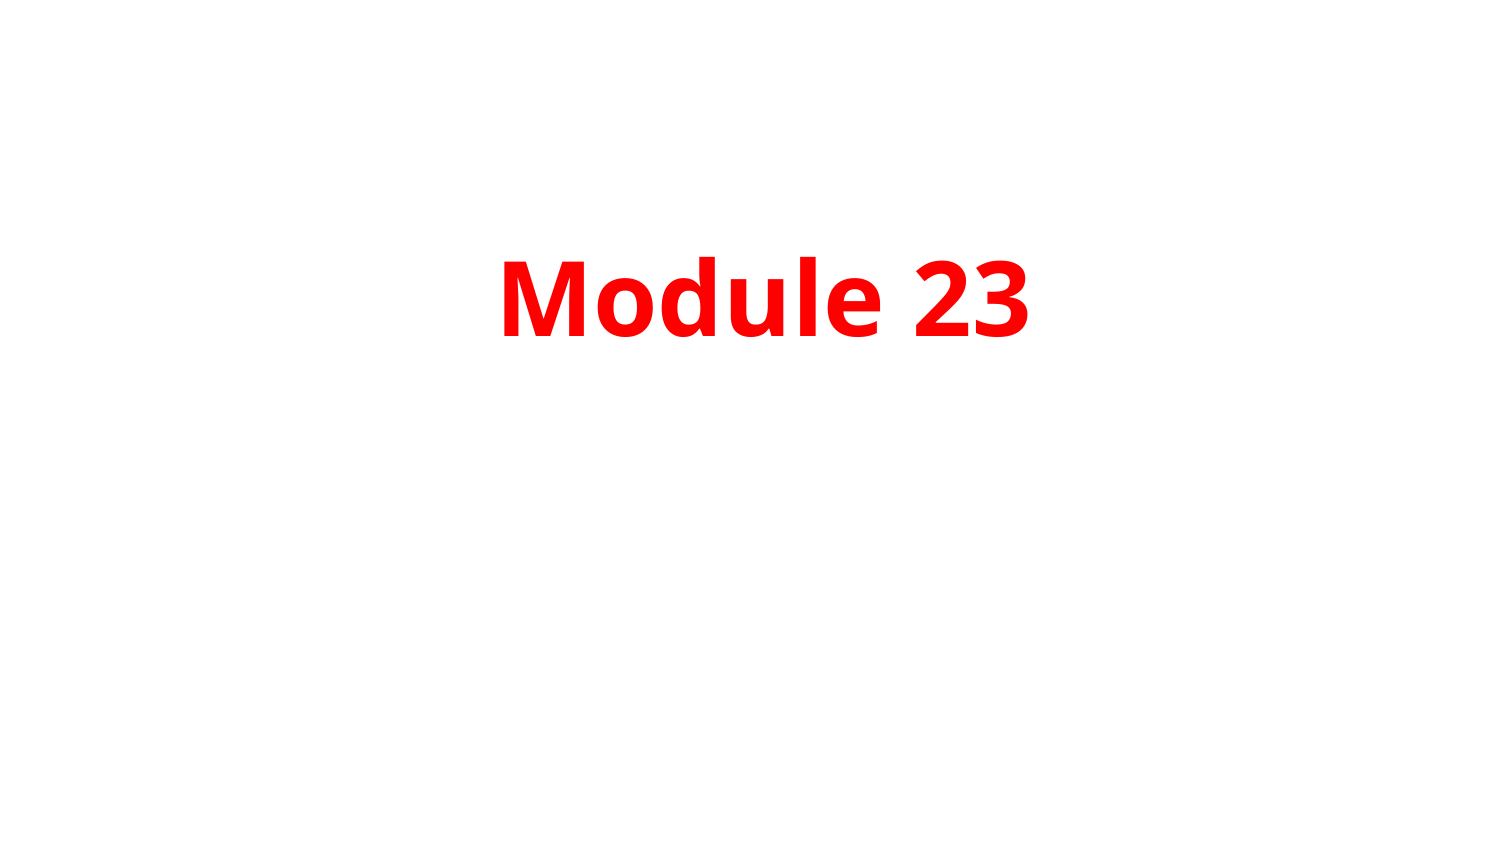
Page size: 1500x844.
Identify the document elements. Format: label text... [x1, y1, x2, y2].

text_box Module 23 [480, 224, 1048, 365]
